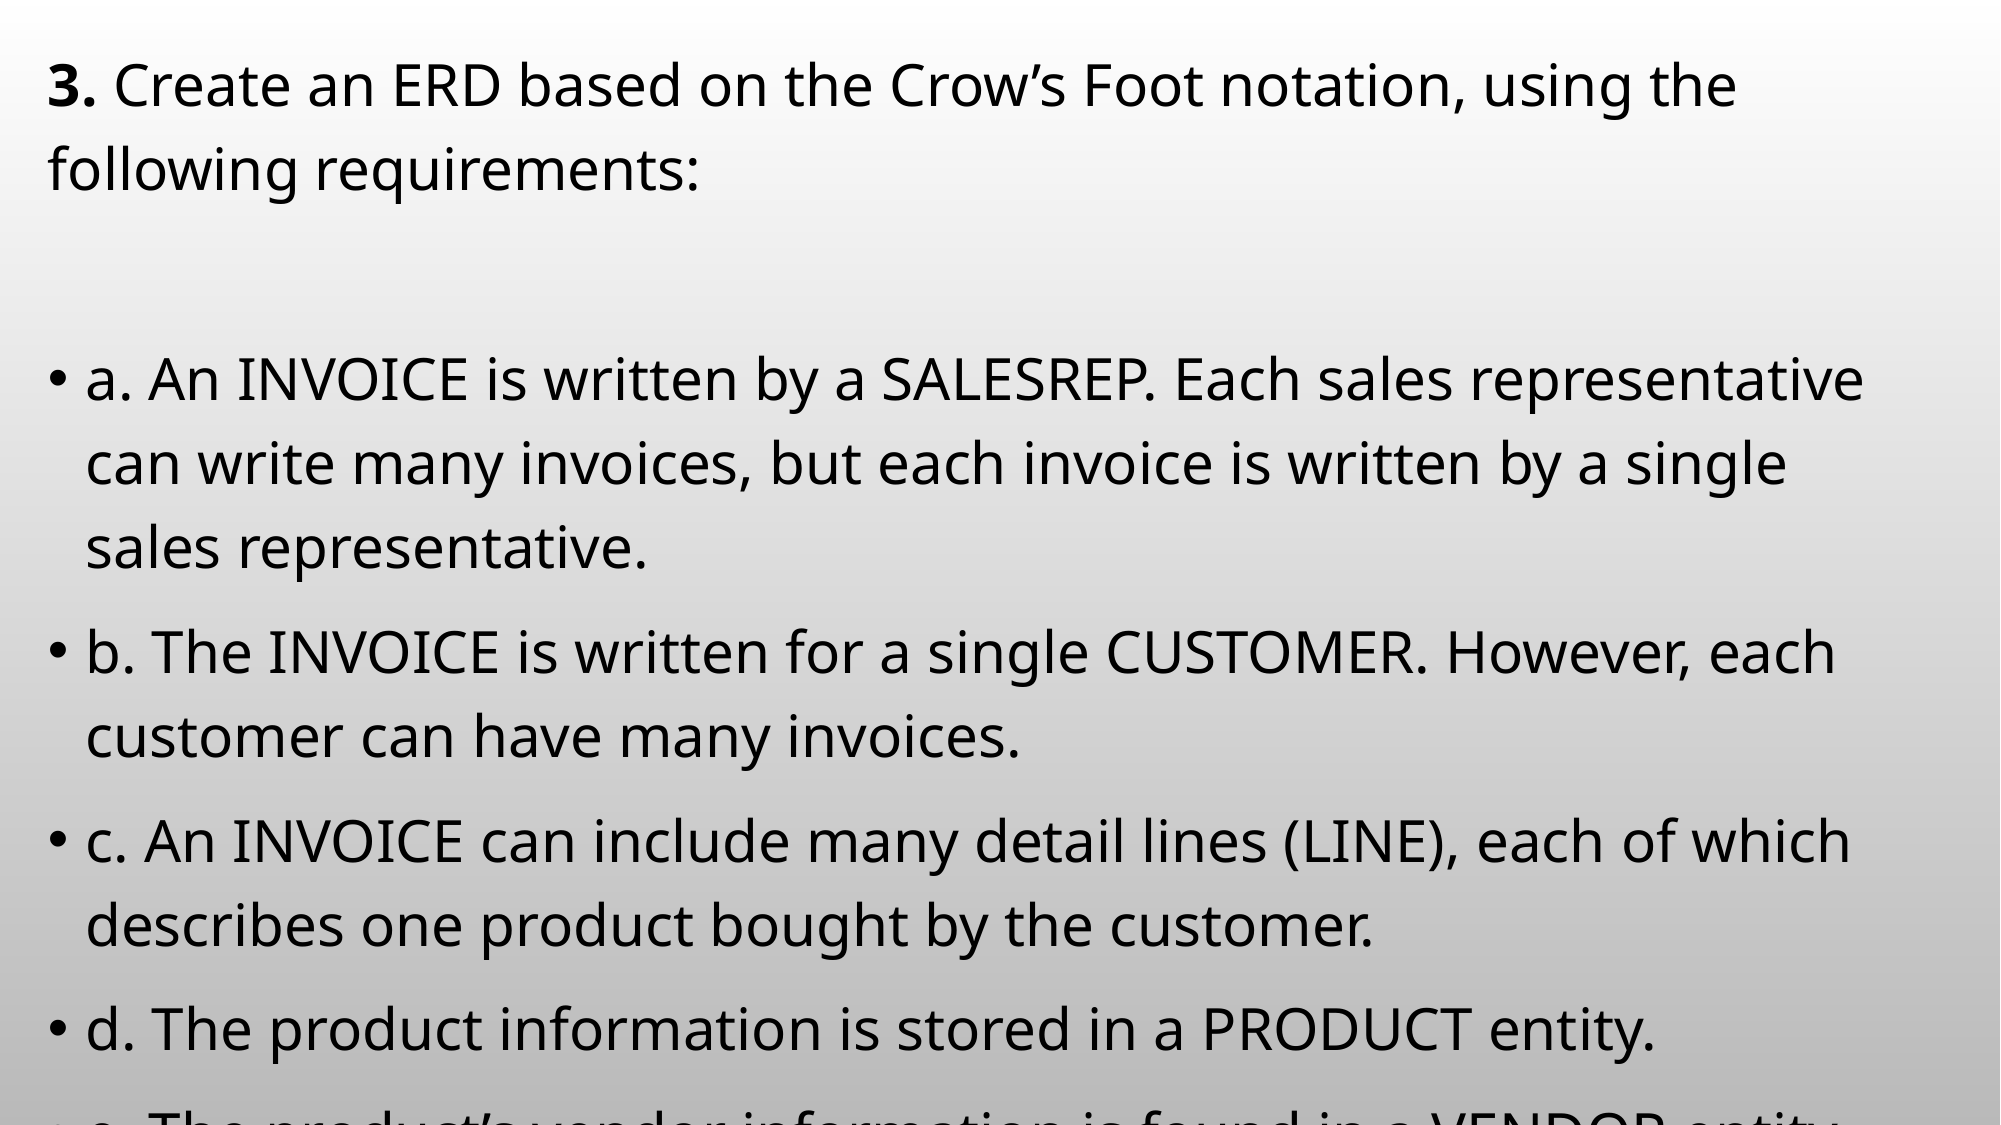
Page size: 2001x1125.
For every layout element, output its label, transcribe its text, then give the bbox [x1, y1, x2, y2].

list 3. Create an ERD based on the Crow’s Foot notation, using the following requirements: a. An INVOICE is written by a SALESREP. Each sales representative can write many invoices, but each invoice is written by a single sales representative. b. The INVOICE is written for a single CUSTOMER. However, each customer can have many invoices. c. An INVOICE can include many detail lines (LINE), each of which describes one product bought by the customer. d. The product information is stored in a PRODUCT entity. e. The product’s vendor information is found in a VENDOR entity. [33, 26, 1952, 1098]
